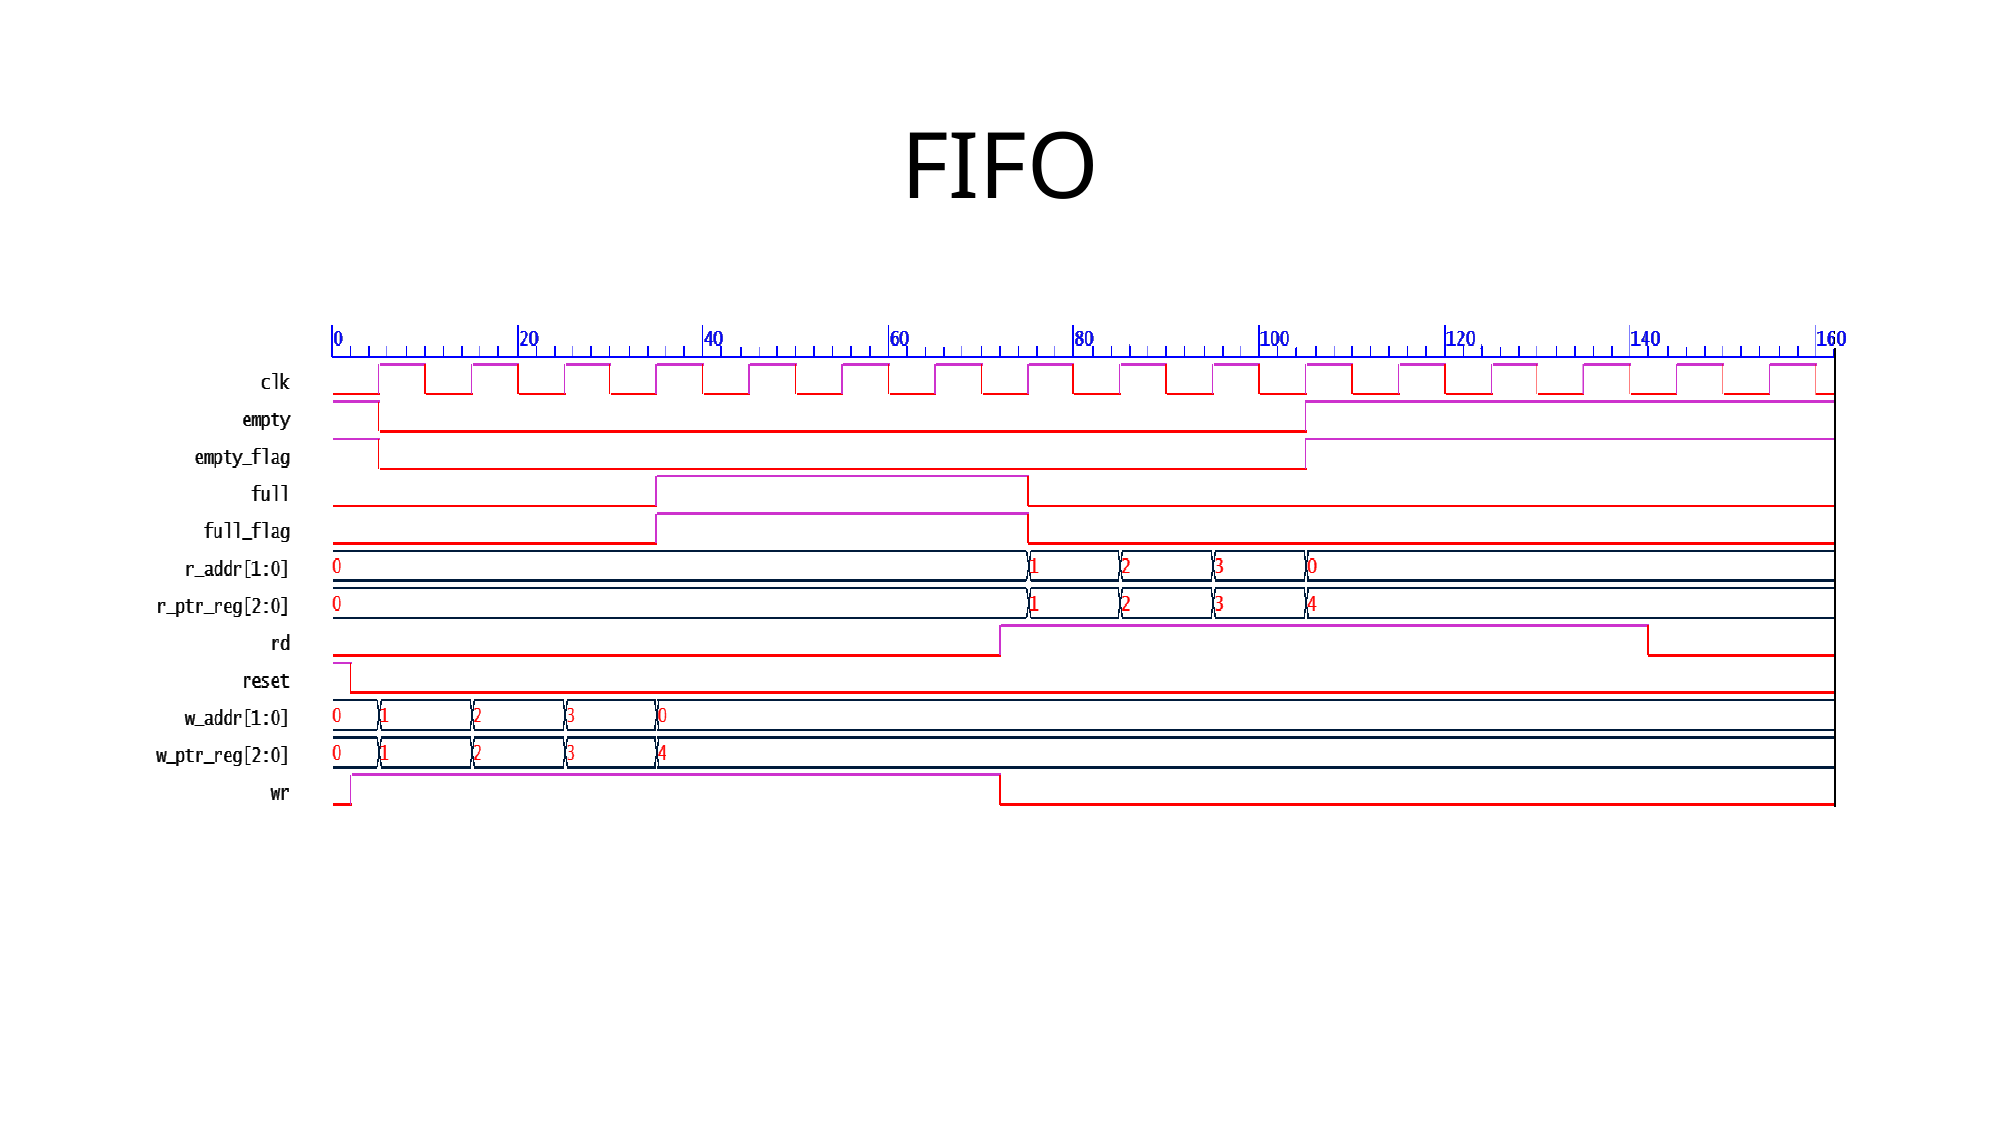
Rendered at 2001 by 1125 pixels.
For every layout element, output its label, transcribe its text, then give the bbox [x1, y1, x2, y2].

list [153, 325, 1847, 820]
title FIFO [137, 59, 1863, 278]
